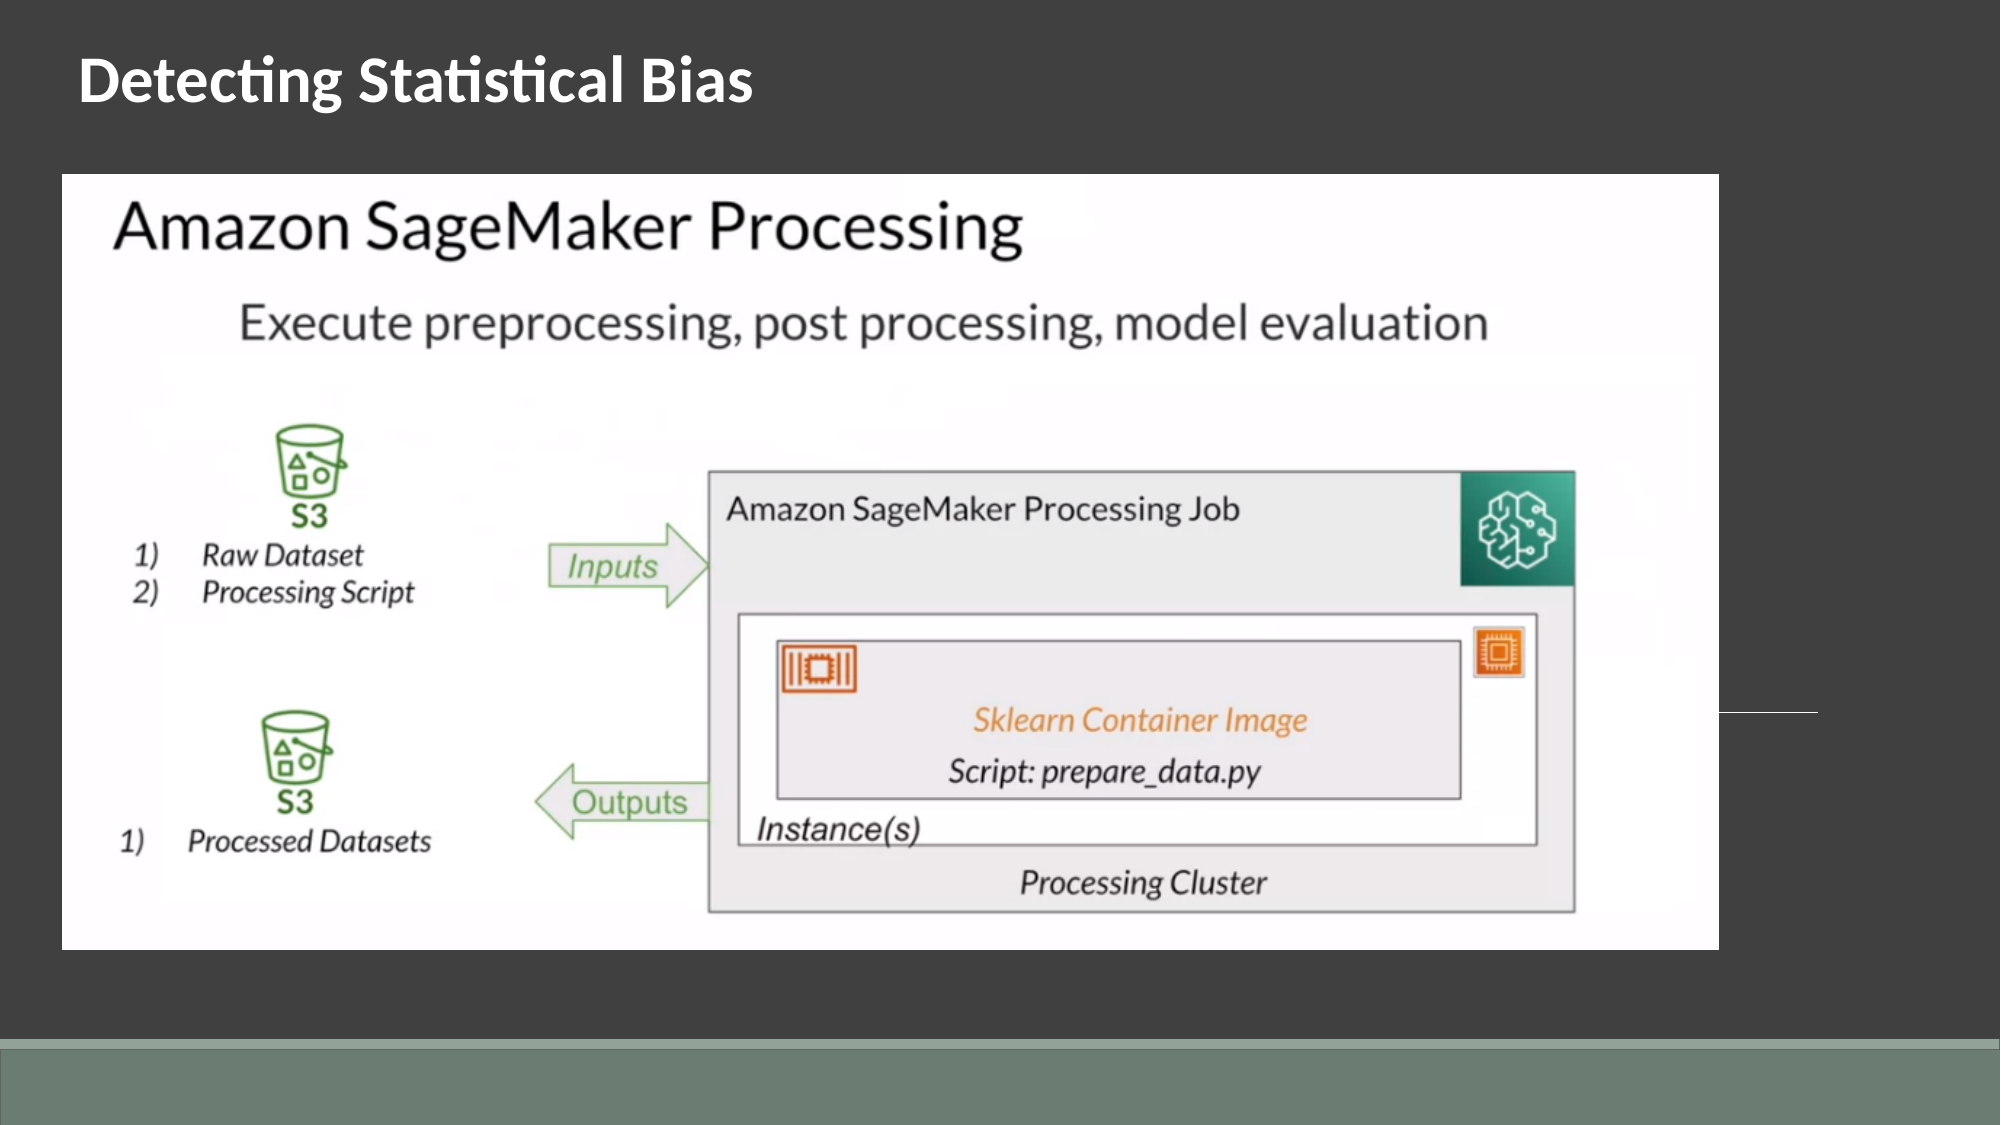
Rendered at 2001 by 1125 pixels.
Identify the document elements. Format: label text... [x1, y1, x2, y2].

text_box Detecting Statistical Bias [63, 28, 838, 123]
picture [62, 173, 1719, 951]
